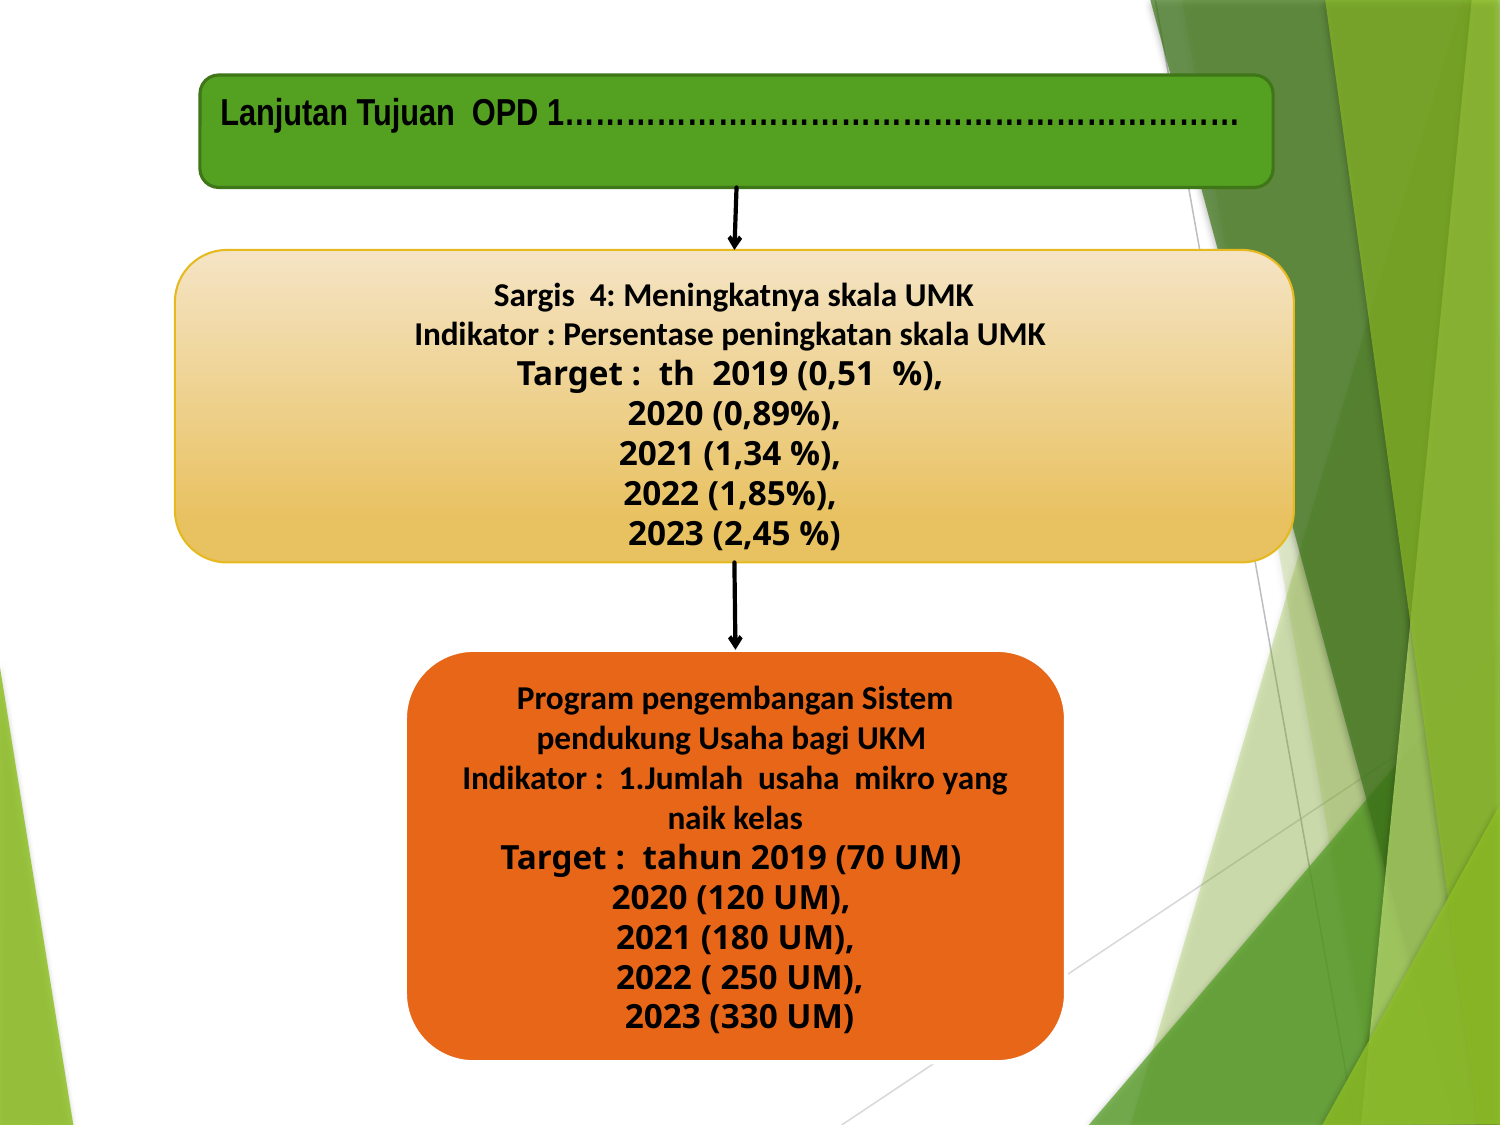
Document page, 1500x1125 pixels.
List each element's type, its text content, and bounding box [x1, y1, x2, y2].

text_box Lanjutan Tujuan OPD 1………………………………………………………… [198, 73, 1275, 190]
text_box Sargis 4: Meningkatnya skala UMK Indikator : Persentase peningkatan skala UMK Target : th 2019 (0,51 %), 2020 (0,89%), 2021 (1,34 %), 2022 (1,85%), 2023 (2,45 %) [173, 248, 1295, 564]
text_box Program pengembangan Sistem pendukung Usaha bagi UKM Indikator : 1.Jumlah usaha mikro yang naik kelas Target : tahun 2019 (70 UM) 2020 (120 UM), 2021 (180 UM), 2022 ( 250 UM), 2023 (330 UM) [402, 647, 1069, 1065]
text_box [703, 217, 768, 221]
